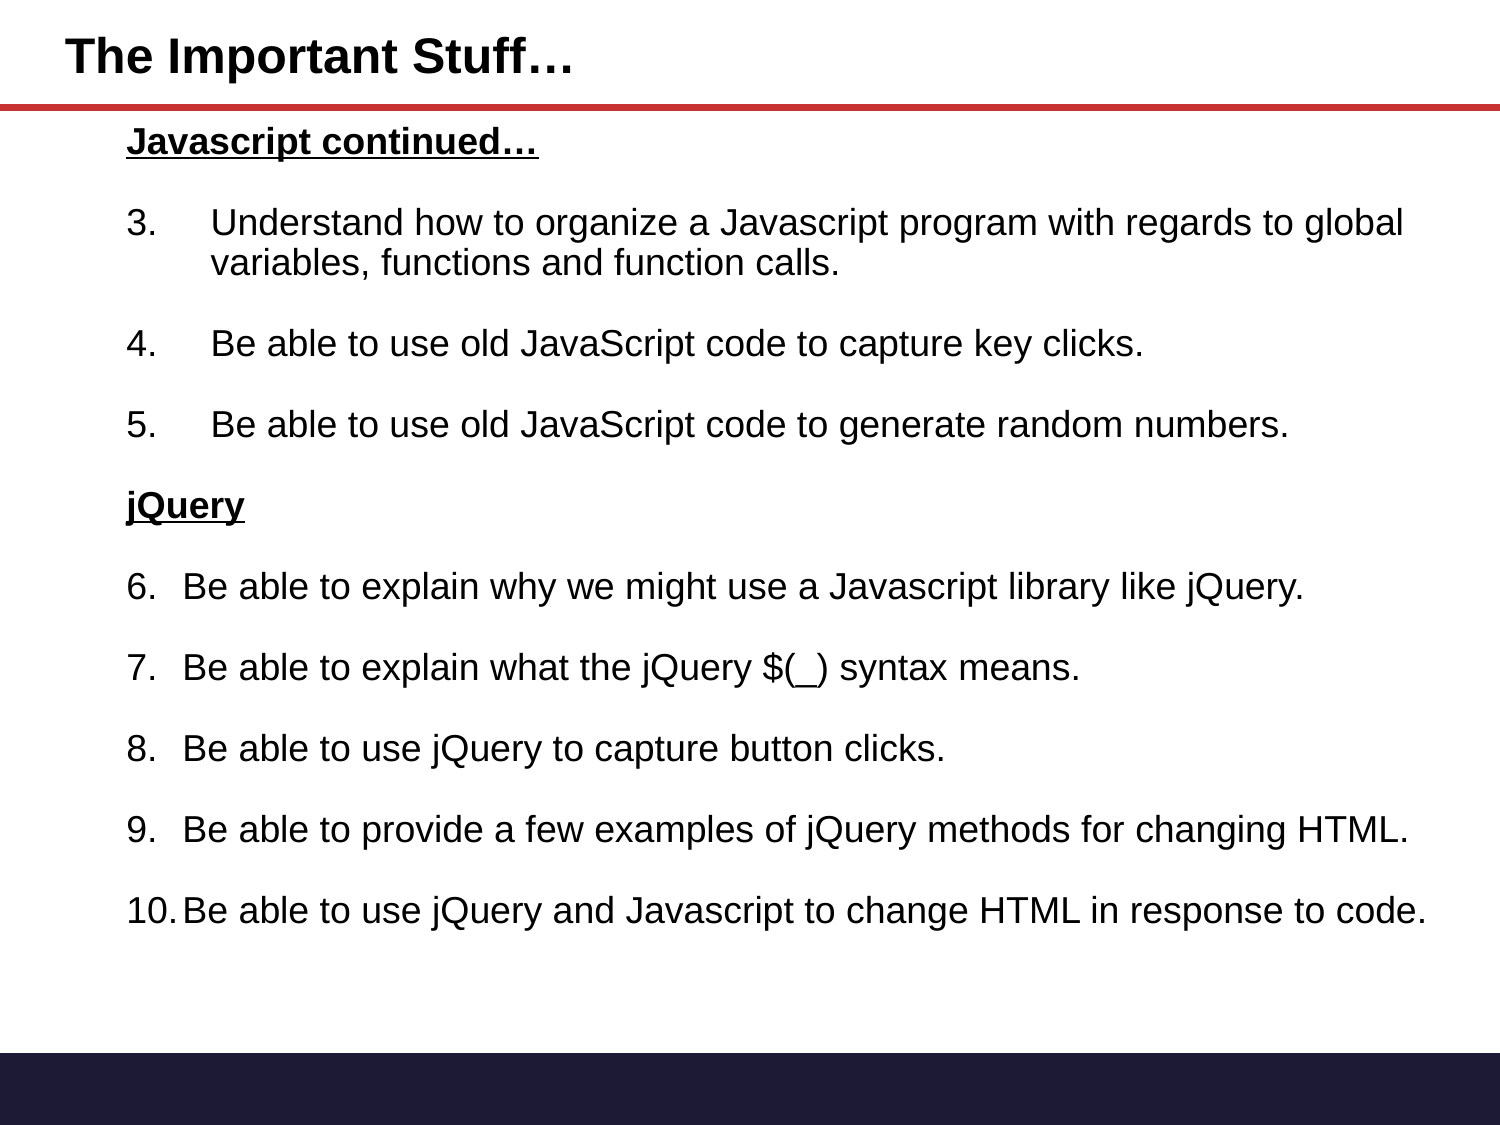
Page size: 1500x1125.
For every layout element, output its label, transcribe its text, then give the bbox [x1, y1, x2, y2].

text_box The Important Stuff… [49, 16, 1188, 91]
text_box Javascript continued… Understand how to organize a Javascript program with regards to global variables, functions and function calls. Be able to use old JavaScript code to capture key clicks. Be able to use old JavaScript code to generate random numbers. jQuery Be able to explain why we might use a Javascript library like jQuery. Be able to explain what the jQuery $(_) syntax means. Be able to use jQuery to capture button clicks. Be able to provide a few examples of jQuery methods for changing HTML. Be able to use jQuery and Javascript to change HTML in response to code. [73, 114, 1483, 1089]
